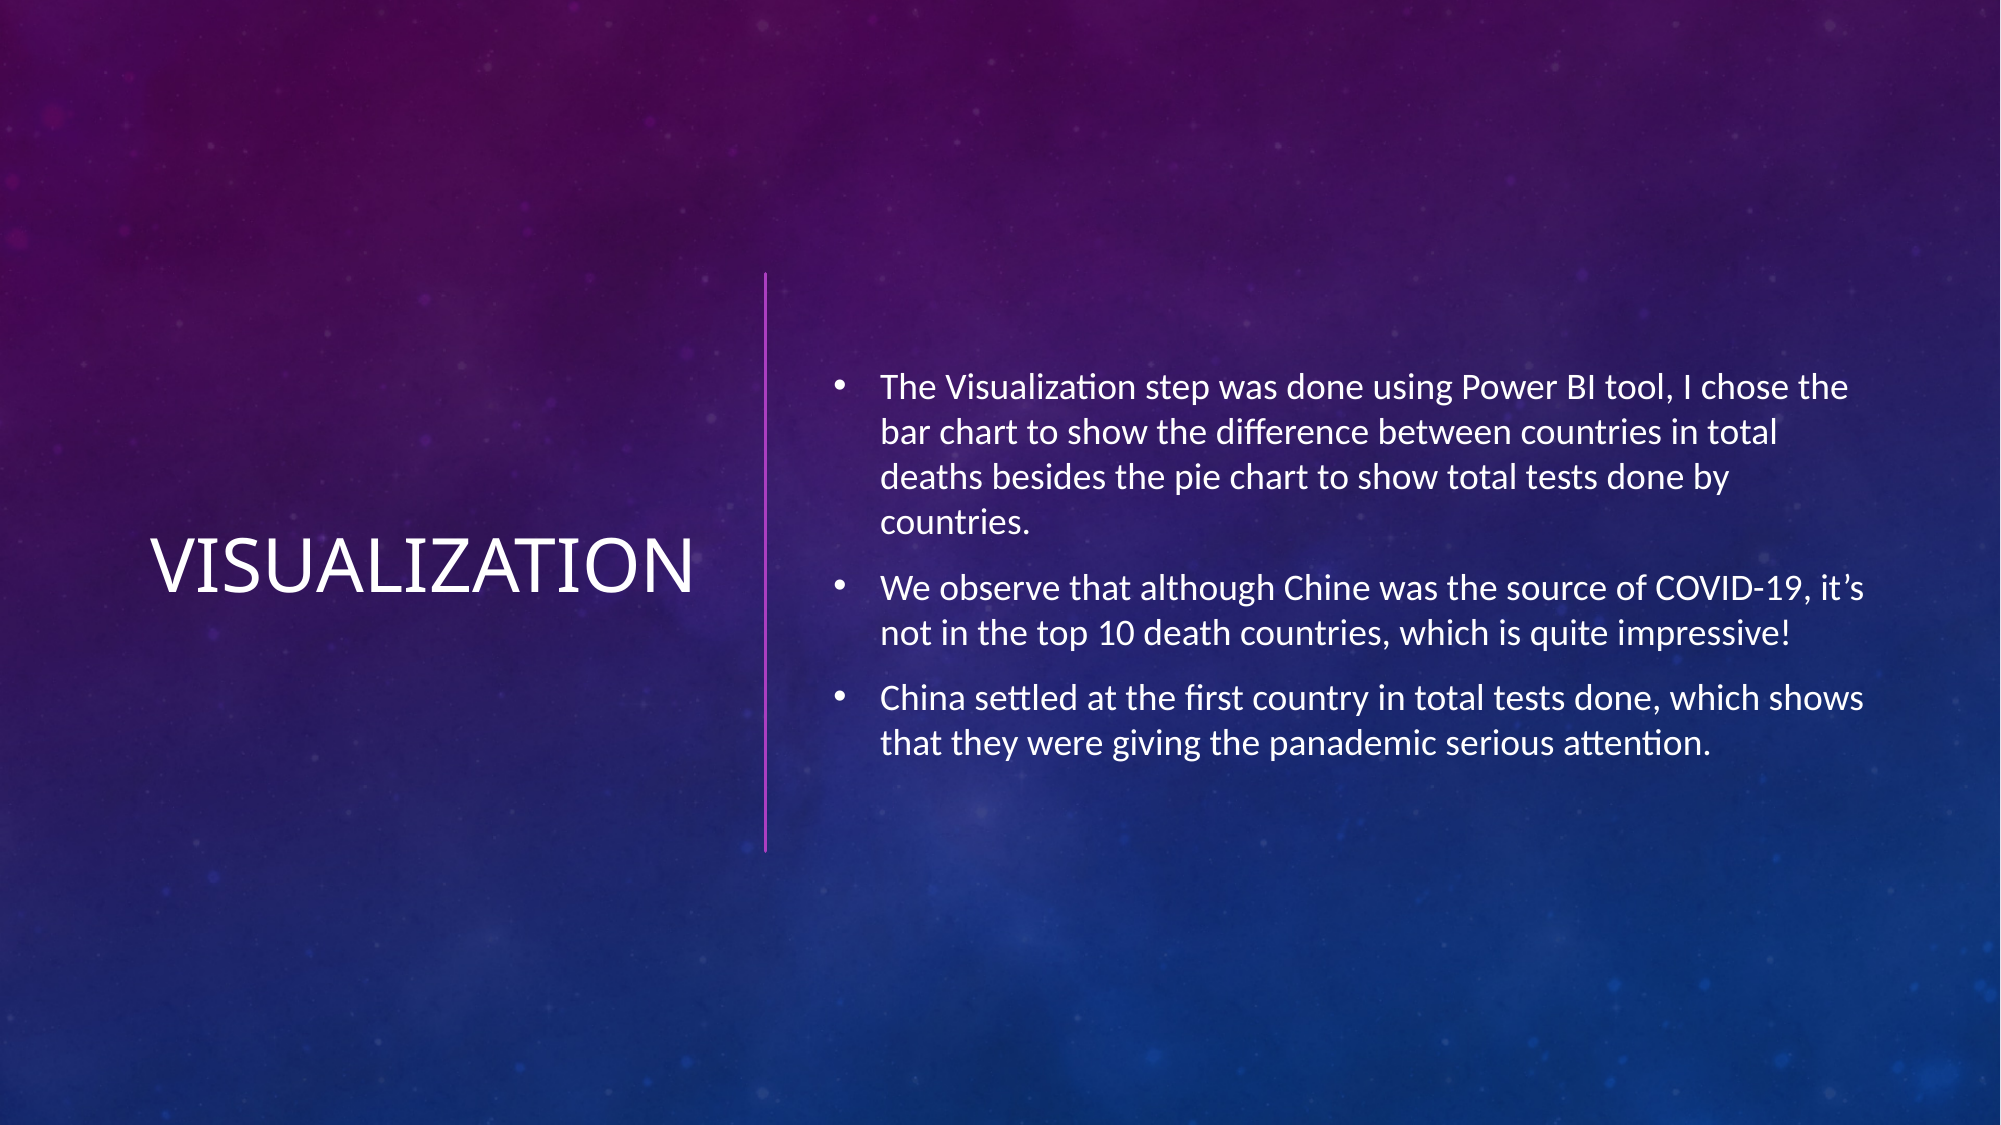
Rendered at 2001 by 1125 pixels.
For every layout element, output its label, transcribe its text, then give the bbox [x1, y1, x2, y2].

list The Visualization step was done using Power BI tool, I chose the bar chart to show the difference between countries in total deaths besides the pie chart to show total tests done by countries. We observe that although Chine was the source of COVID-19, it’s not in the top 10 death countries, which is quite impressive! China settled at the first country in total tests done, which shows that they were giving the panademic serious attention. [818, 188, 1888, 937]
title Visualization [112, 188, 713, 937]
text_box [0, 0, 2000, 1125]
